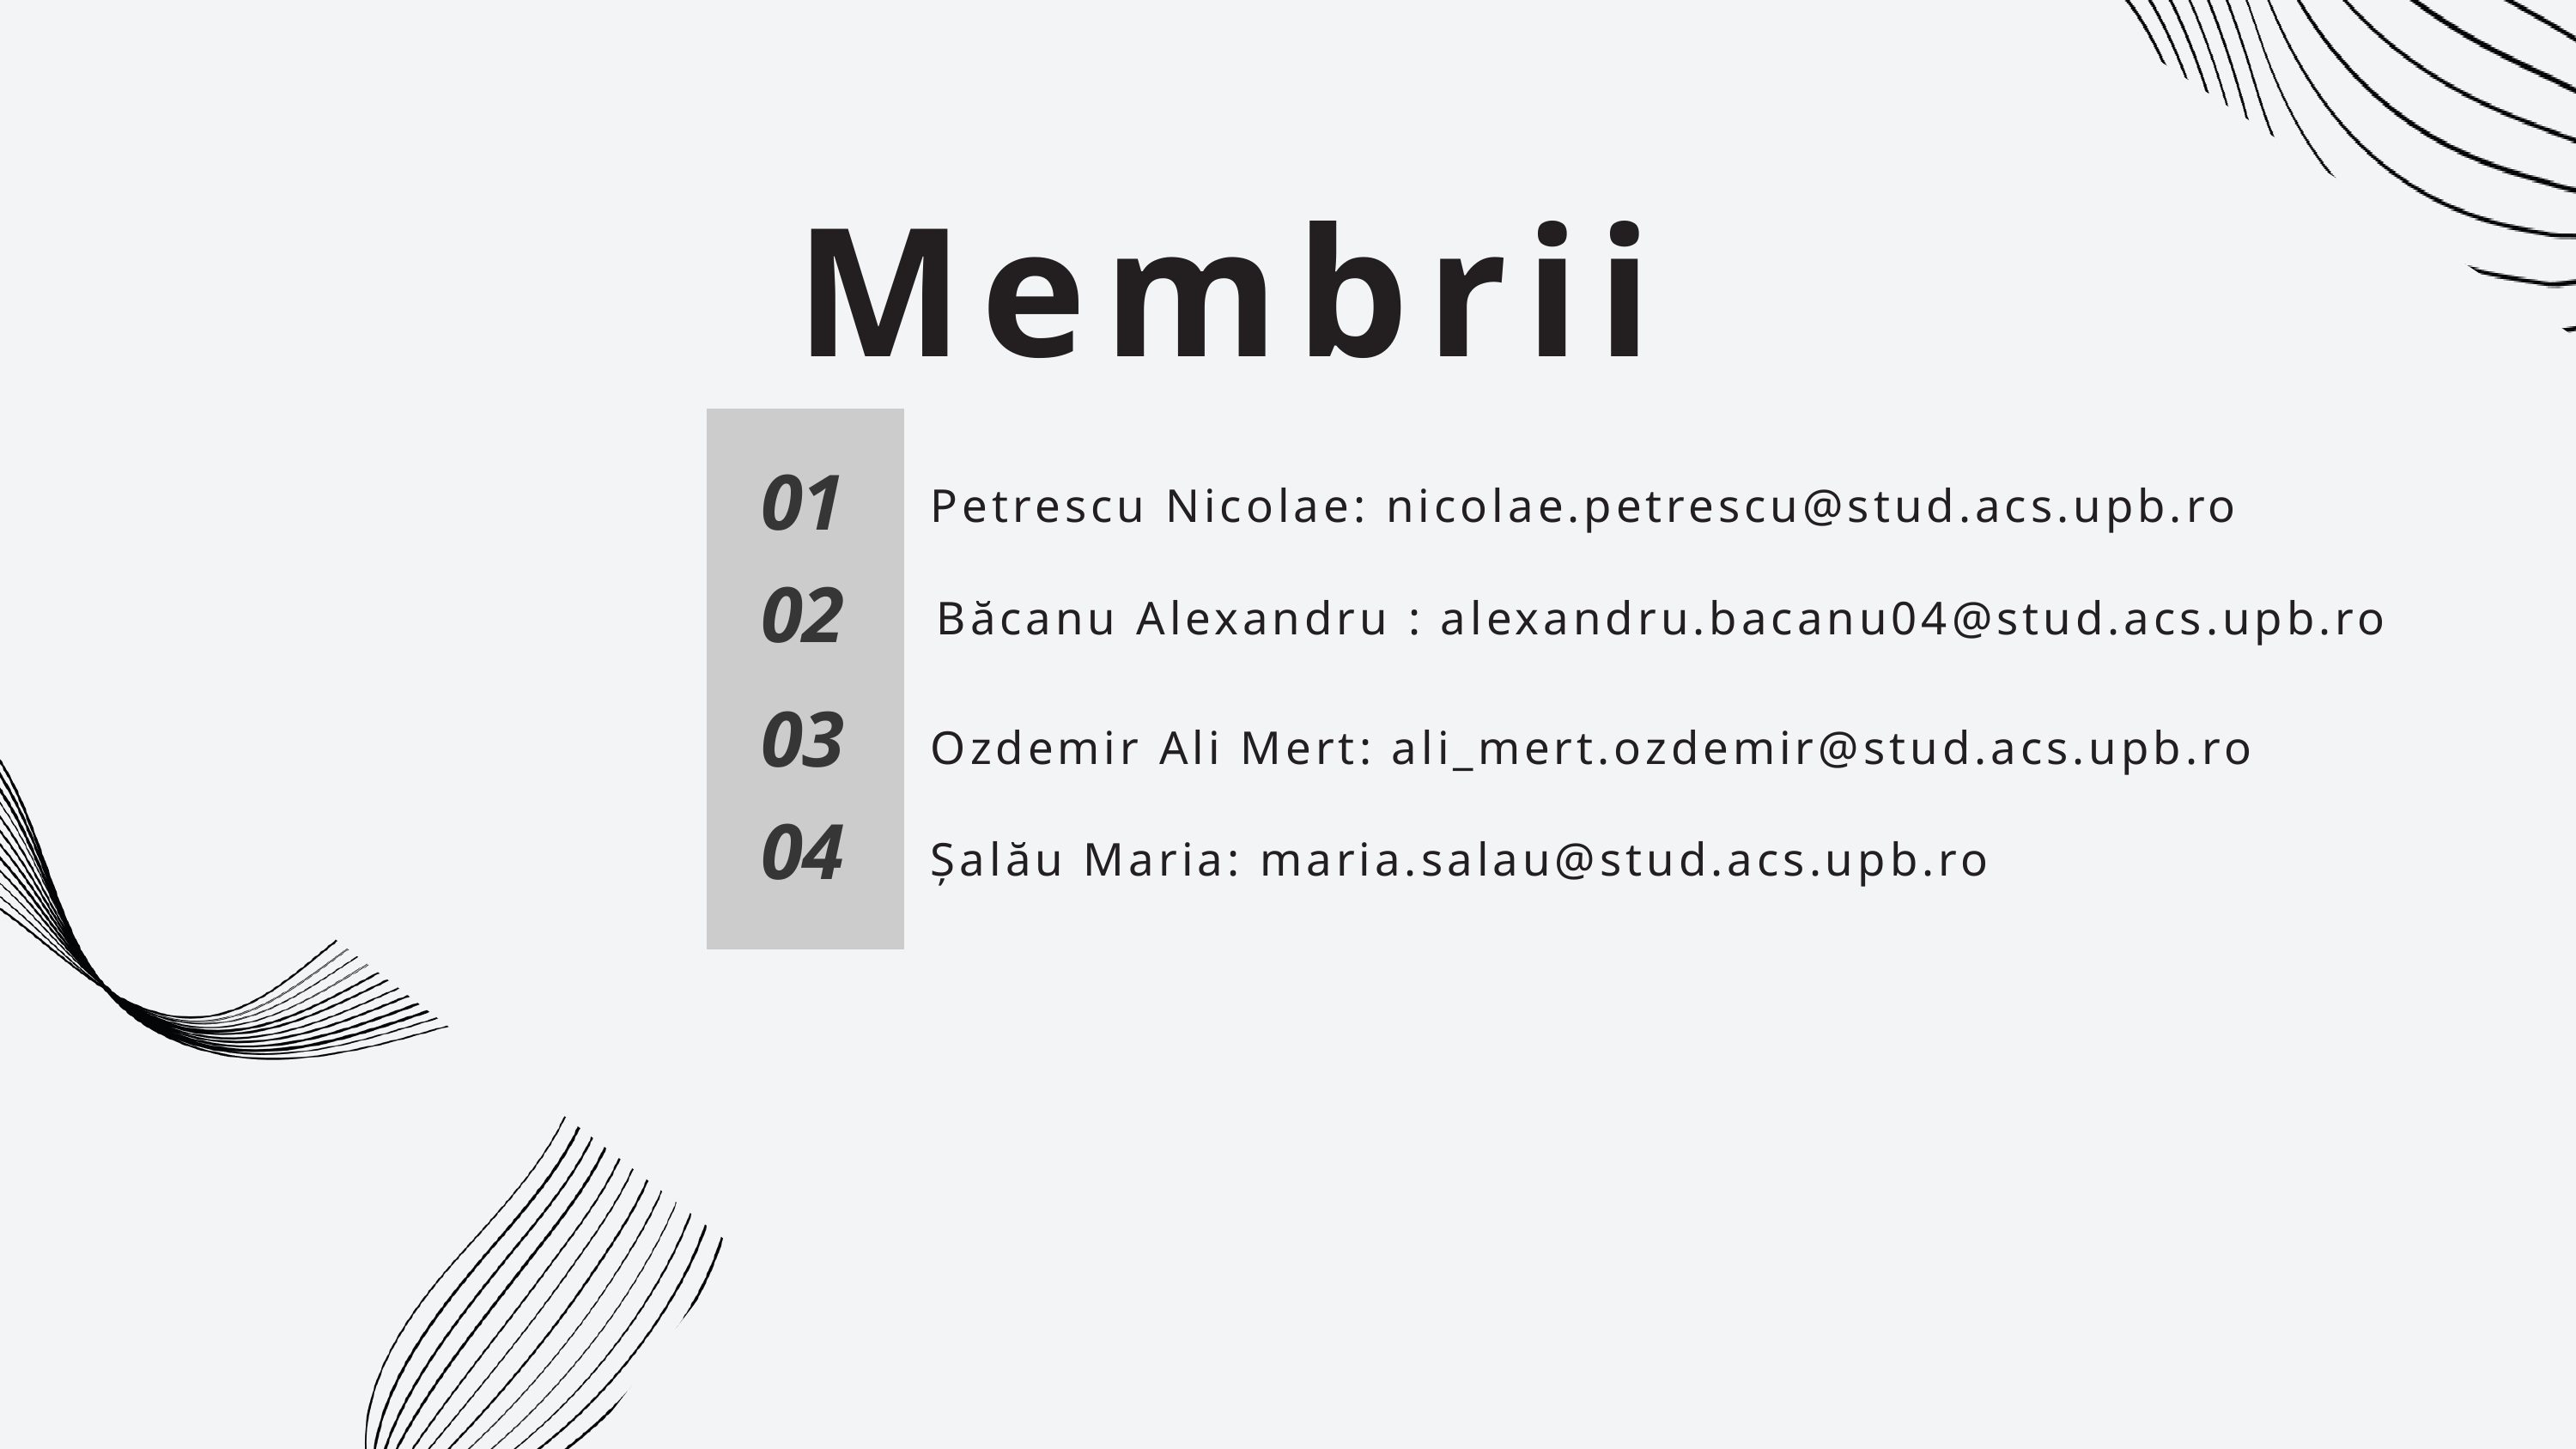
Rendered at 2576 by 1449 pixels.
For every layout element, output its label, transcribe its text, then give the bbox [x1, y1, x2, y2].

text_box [707, 408, 905, 950]
text_box [2068, 0, 2576, 338]
text_box Băcanu Alexandru : alexandru.bacanu04@stud.acs.upb.ro [936, 581, 2408, 644]
text_box [0, 680, 738, 1449]
text_box Membrii [702, 146, 1747, 393]
text_box Ozdemir Ali Mert: ali_mert.ozdemir@stud.acs.upb.ro [930, 711, 2426, 773]
text_box Șalău Maria: maria.salau@stud.acs.upb.ro [930, 822, 2426, 885]
text_box Petrescu Nicolae: nicolae.petrescu@stud.acs.upb.ro [930, 469, 2426, 532]
